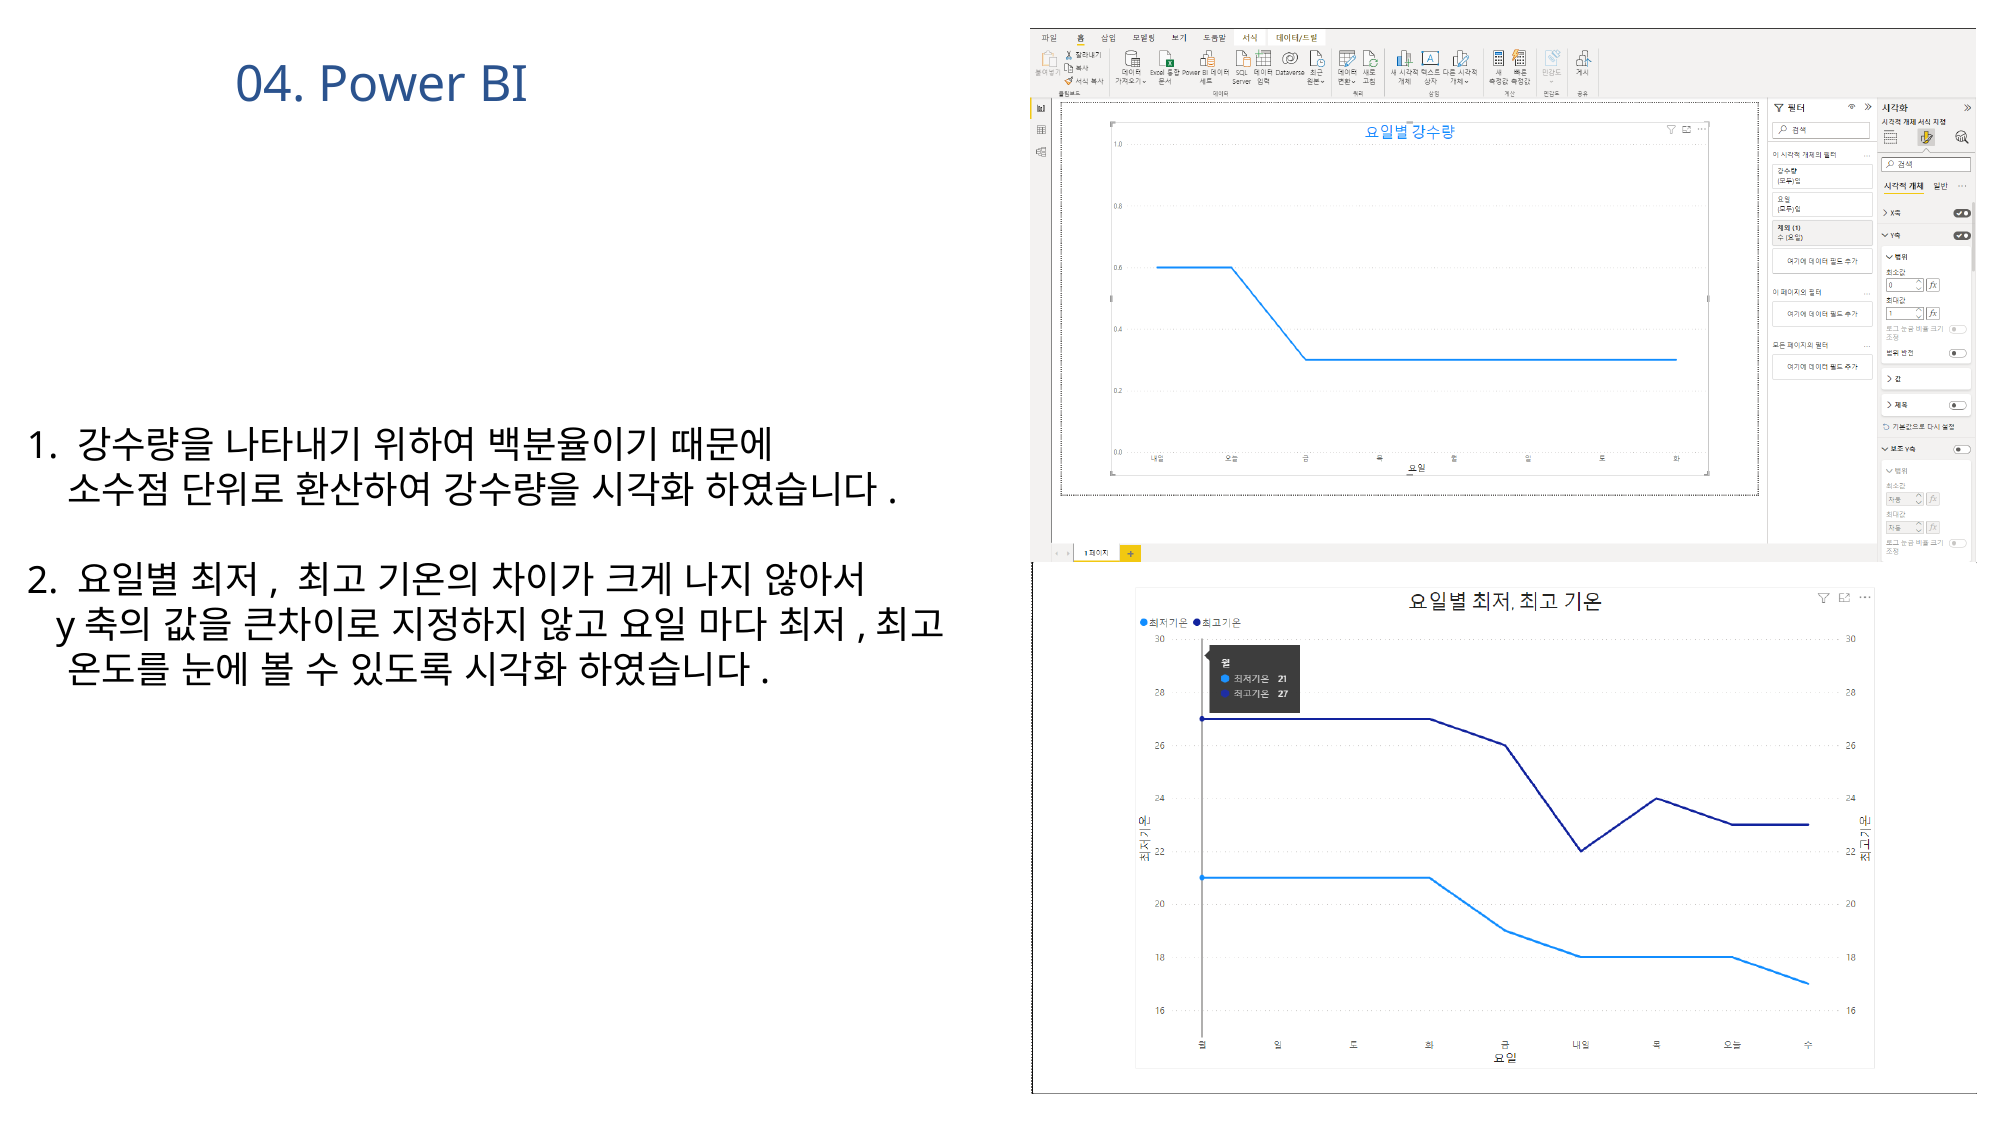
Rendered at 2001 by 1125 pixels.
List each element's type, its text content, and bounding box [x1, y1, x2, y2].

text_box 04. Power BI [220, 43, 544, 119]
text_box 1. 강수량을 나타내기 위하여 백분율이기 때문에 소수점 단위로 환산하여 강수량을 시각화 하였습니다. 2. 요일별 최저, 최고 기온의 차이가 크게 나지 않아서 y축의 값을 큰차이로 지정하지 않고 요일 마다 최저,최고 온도를 눈에 볼 수 있도록 시각화 하였습니다. [12, 413, 1031, 699]
picture [1030, 28, 1977, 1094]
